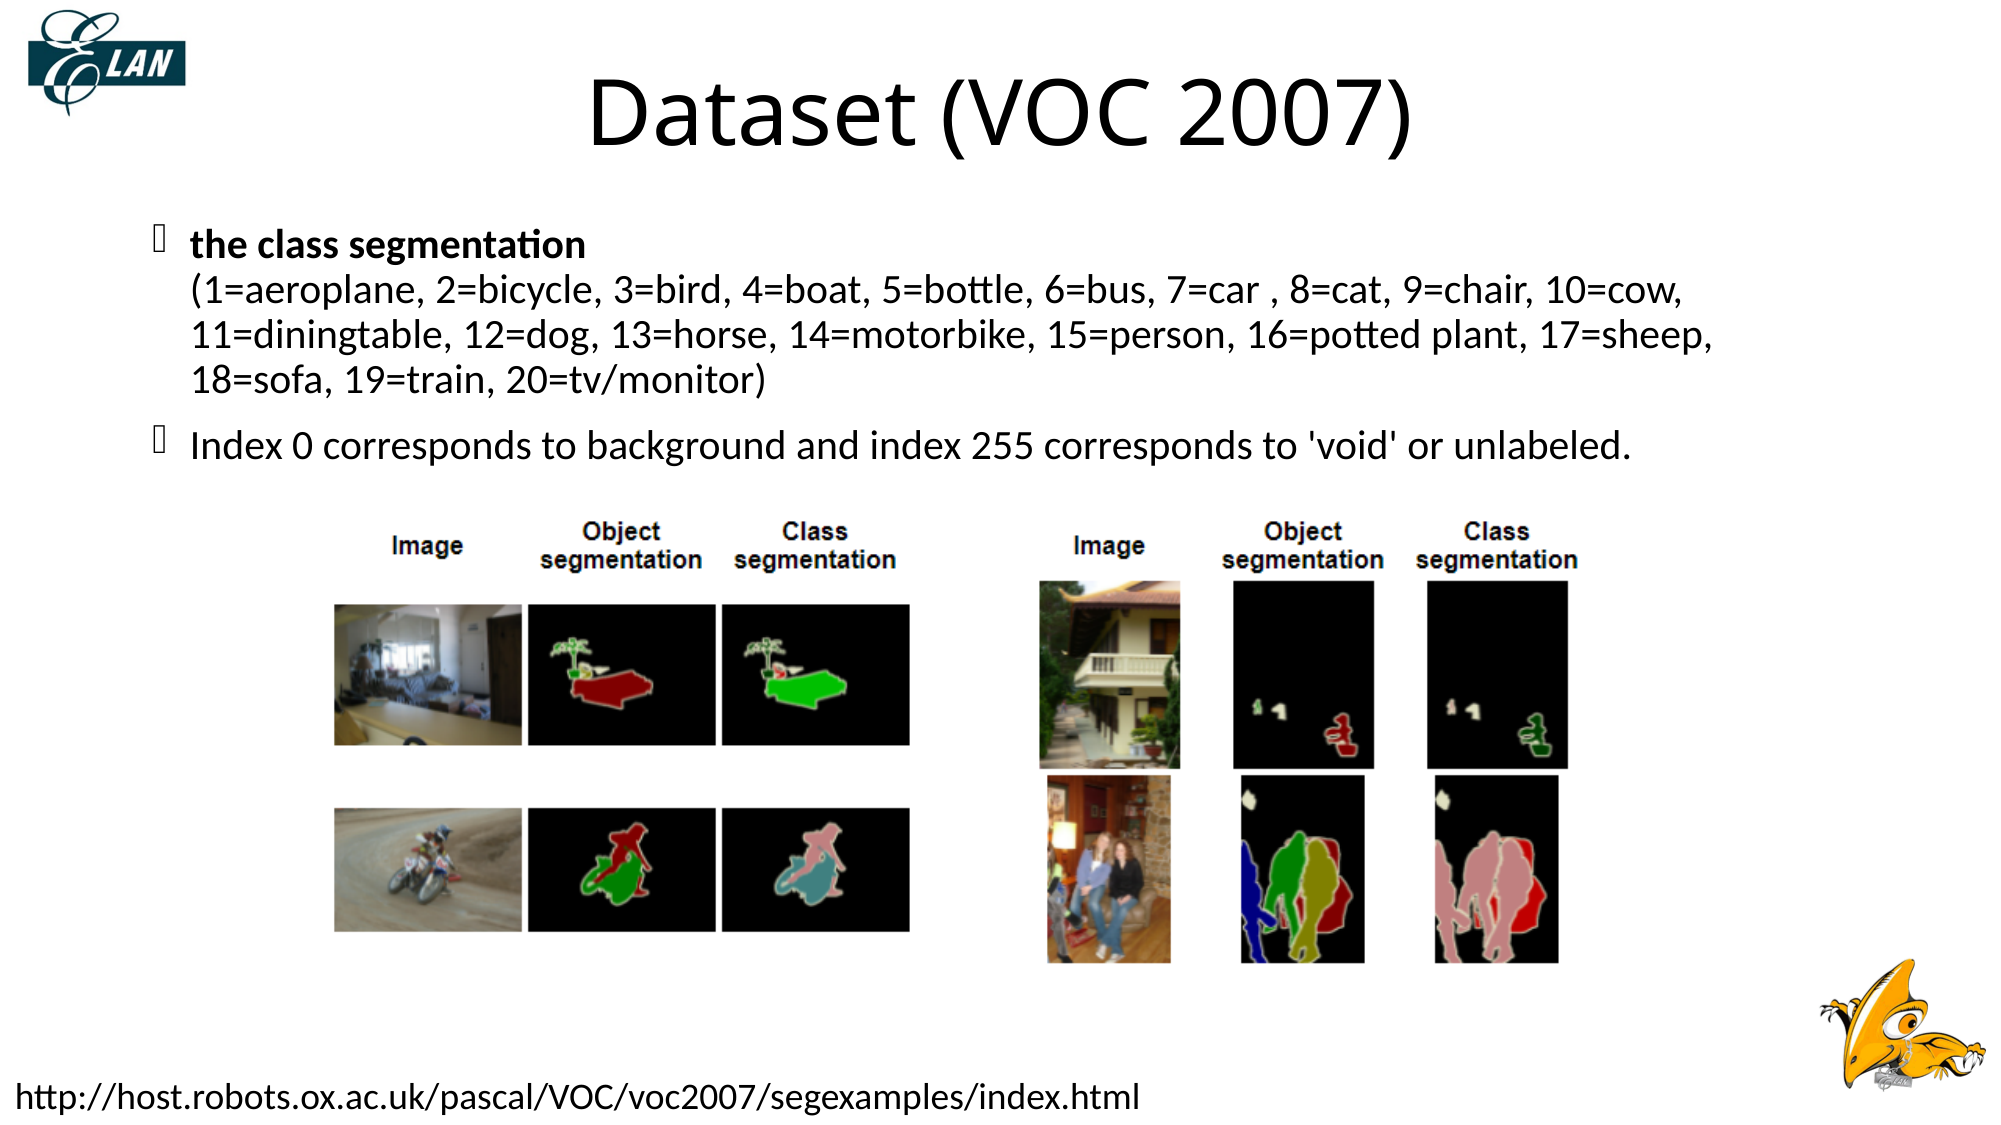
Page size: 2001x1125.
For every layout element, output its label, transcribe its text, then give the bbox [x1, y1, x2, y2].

picture [0, 0, 2001, 1125]
list the class segmentation (1=aeroplane, 2=bicycle, 3=bird, 4=boat, 5=bottle, 6=bus, 7=car , 8=cat, 9=chair, 10=cow, 11=diningtable, 12=dog, 13=horse, 14=motorbike, 15=person, 16=potted plant, 17=sheep, 18=sofa, 19=train, 20=tv/monitor) Index 0 corresponds to background and index 255 corresponds to 'void' or unlabeled. [137, 215, 1863, 502]
title Dataset (VOC 2007) [99, 45, 1900, 187]
text_box http://host.robots.ox.ac.uk/pascal/VOC/voc2007/segexamples/index.html [0, 1064, 1312, 1125]
